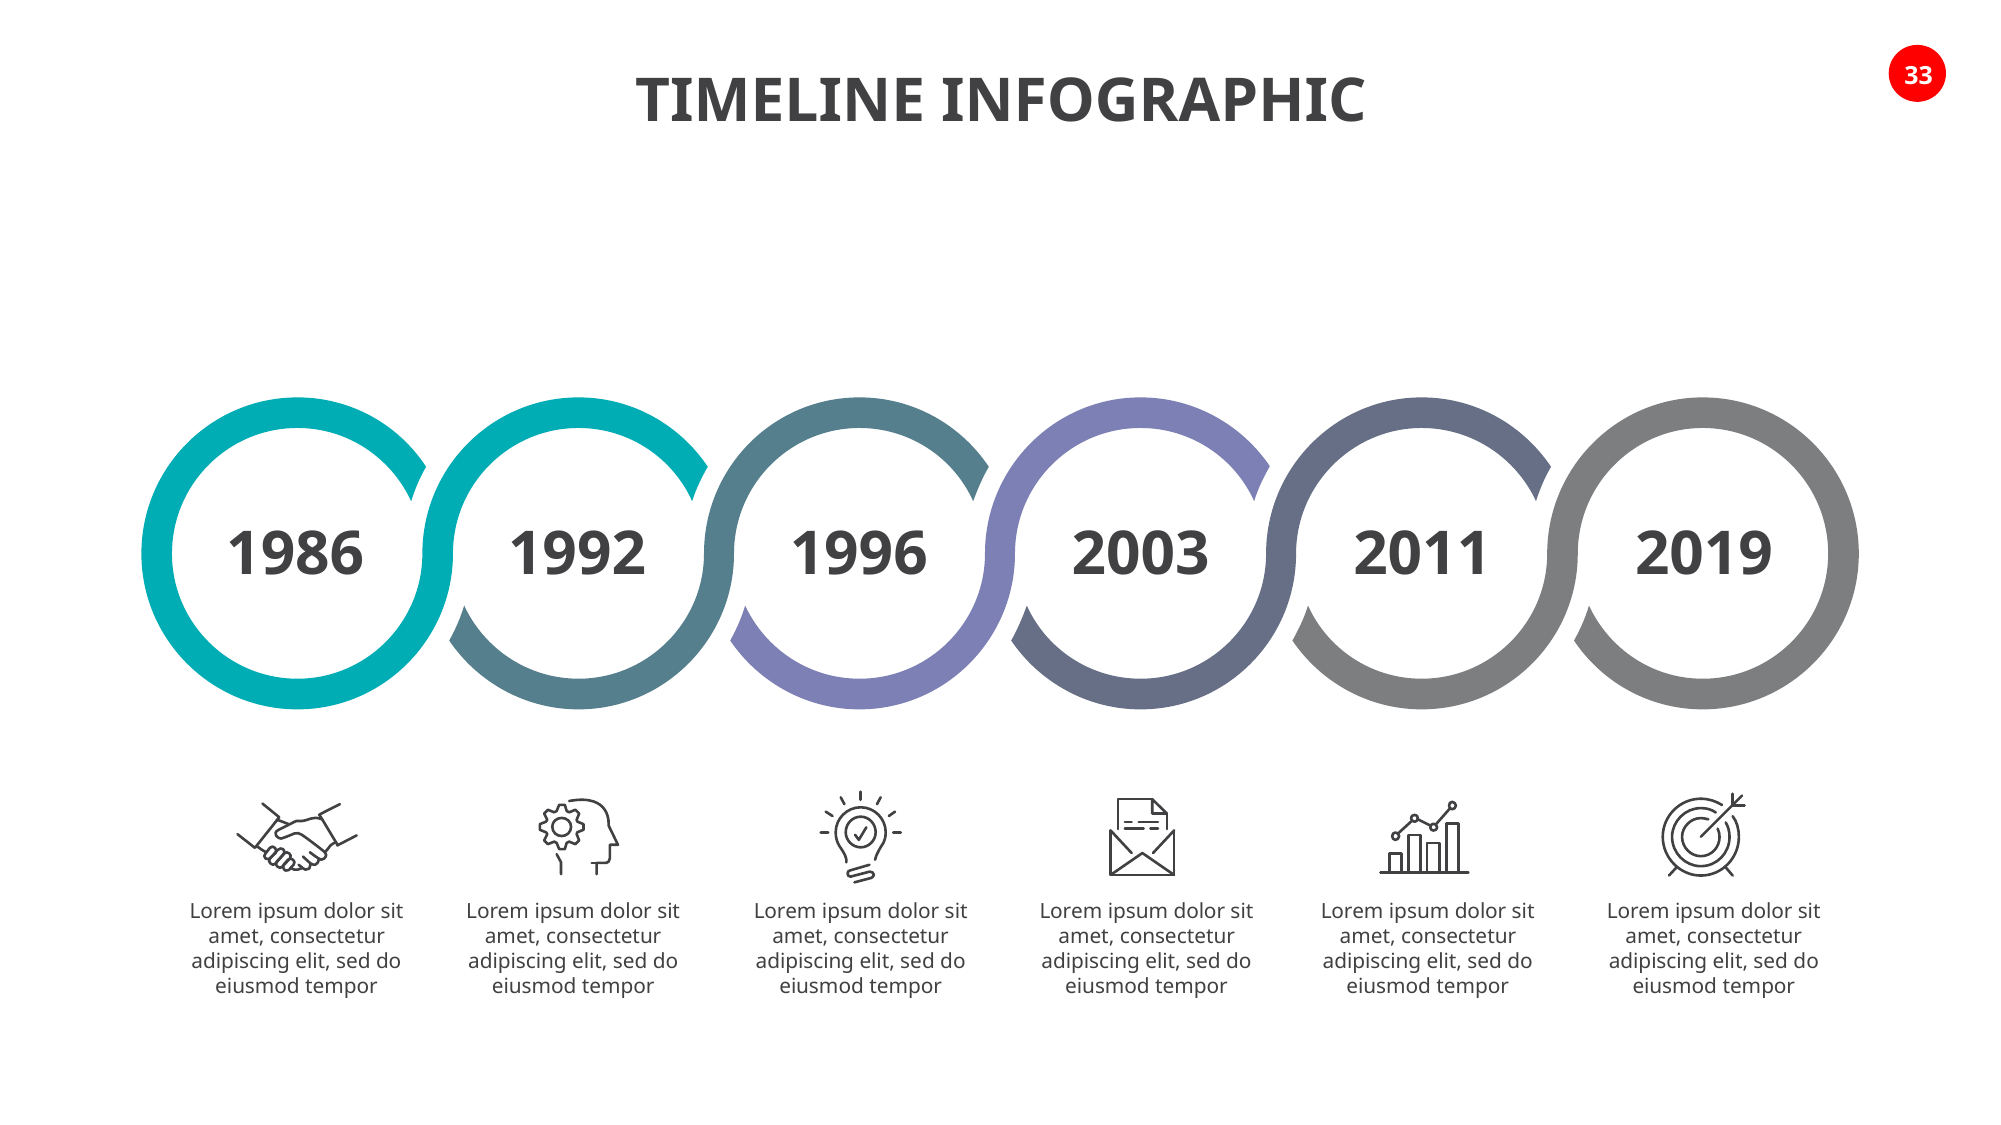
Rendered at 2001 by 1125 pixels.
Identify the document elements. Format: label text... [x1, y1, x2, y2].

text_box 1992 [507, 514, 647, 587]
text_box [847, 864, 874, 883]
text_box TIMELINE INFOGRAPHIC [635, 61, 1368, 134]
text_box 2003 [1071, 514, 1210, 587]
text_box [539, 799, 618, 875]
text_box [1380, 823, 1469, 873]
text_box [237, 803, 357, 871]
text_box [730, 397, 1270, 710]
text_box [141, 397, 708, 710]
text_box 2019 [1634, 514, 1774, 587]
text_box [1011, 397, 1552, 710]
text_box 1986 [226, 514, 365, 587]
text_box [1110, 799, 1175, 875]
text_box [835, 807, 886, 863]
text_box Lorem ipsum dolor sit amet, consectetur adipiscing elit, sed do eiusmod tempor [170, 889, 423, 1005]
text_box 2011 [1353, 514, 1492, 587]
text_box [1292, 397, 1859, 710]
text_box Lorem ipsum dolor sit amet, consectetur adipiscing elit, sed do eiusmod tempor [446, 889, 700, 1005]
text_box Lorem ipsum dolor sit amet, consectetur adipiscing elit, sed do eiusmod tempor [1587, 889, 1841, 1005]
text_box 1996 [789, 514, 928, 587]
text_box [1662, 793, 1745, 876]
text_box Lorem ipsum dolor sit amet, consectetur adipiscing elit, sed do eiusmod tempor [734, 889, 988, 1005]
text_box [449, 397, 989, 710]
text_box Lorem ipsum dolor sit amet, consectetur adipiscing elit, sed do eiusmod tempor [1301, 889, 1555, 1005]
text_box Lorem ipsum dolor sit amet, consectetur adipiscing elit, sed do eiusmod tempor [1020, 889, 1273, 1005]
text_box [1392, 801, 1456, 840]
